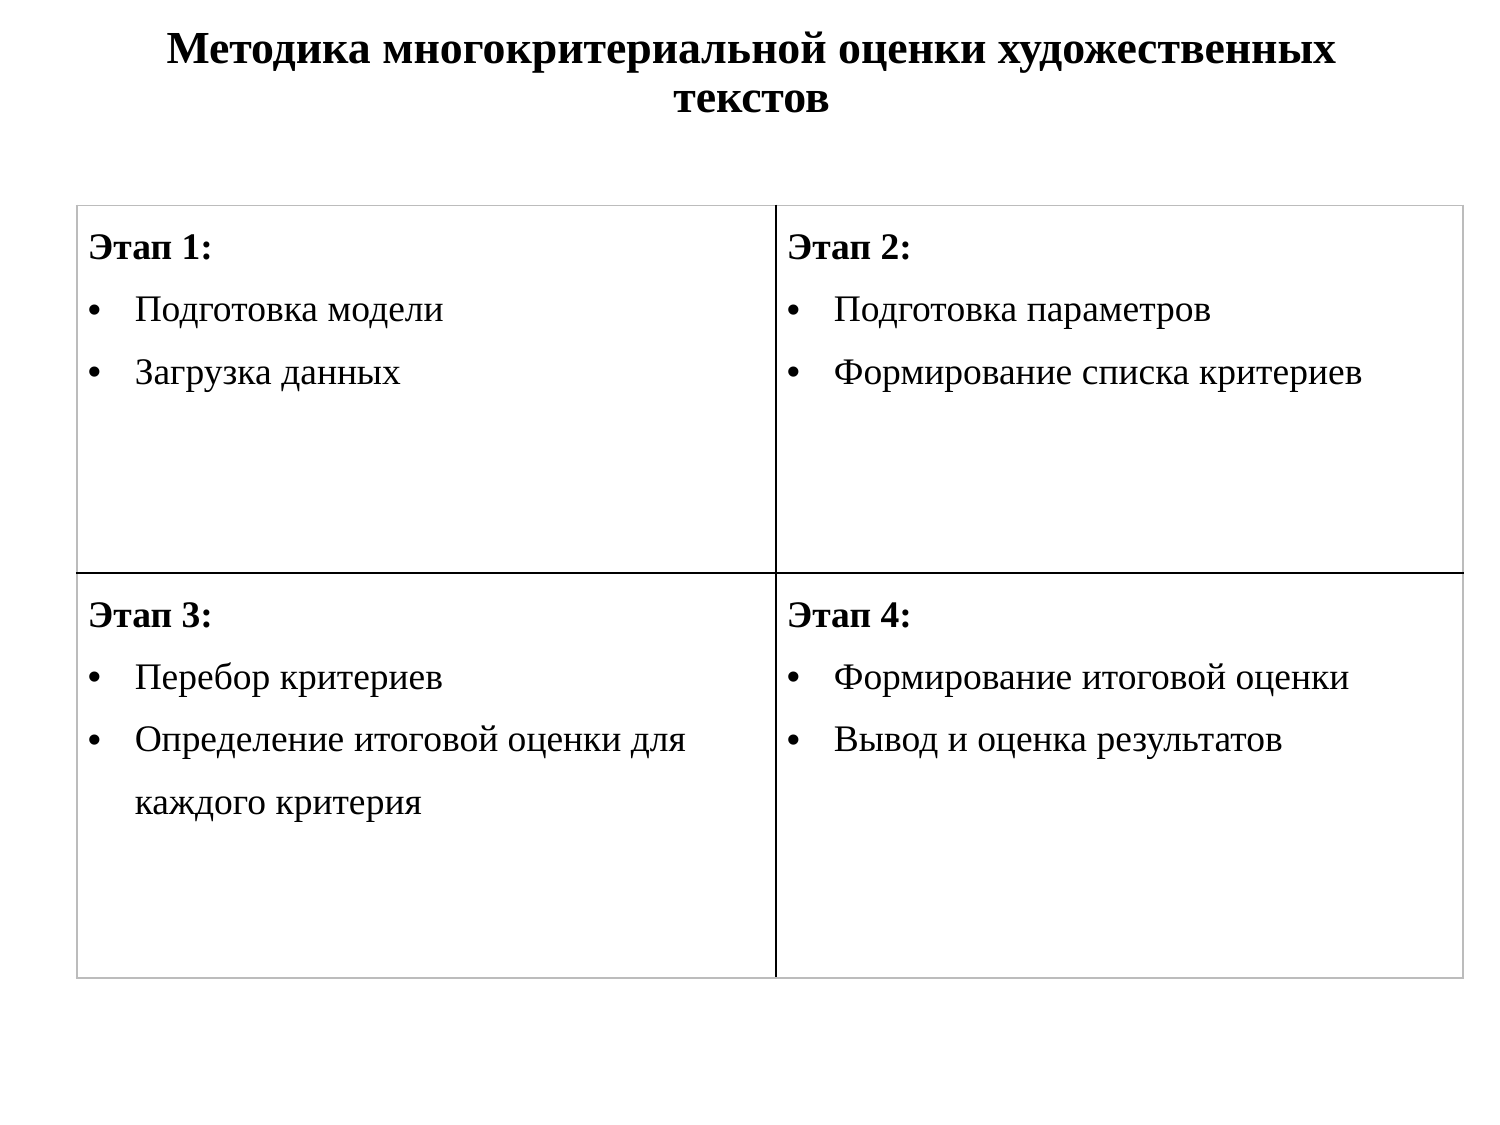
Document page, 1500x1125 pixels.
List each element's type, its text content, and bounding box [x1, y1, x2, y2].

table_cell Этап 3: Перебор критериев Определение итоговой оценки для каждого критерия [78, 574, 775, 977]
table_header Этап 2: Подготовка параметров Формирование списка критериев [777, 206, 1462, 572]
table_cell Этап 4: Формирование итоговой оценки Вывод и оценка результатов [777, 574, 1462, 977]
text_box Методика многокритериальной оценки художественных текстов [76, 16, 1427, 161]
table_header Этап 1: Подготовка модели Загрузка данных [78, 206, 775, 572]
